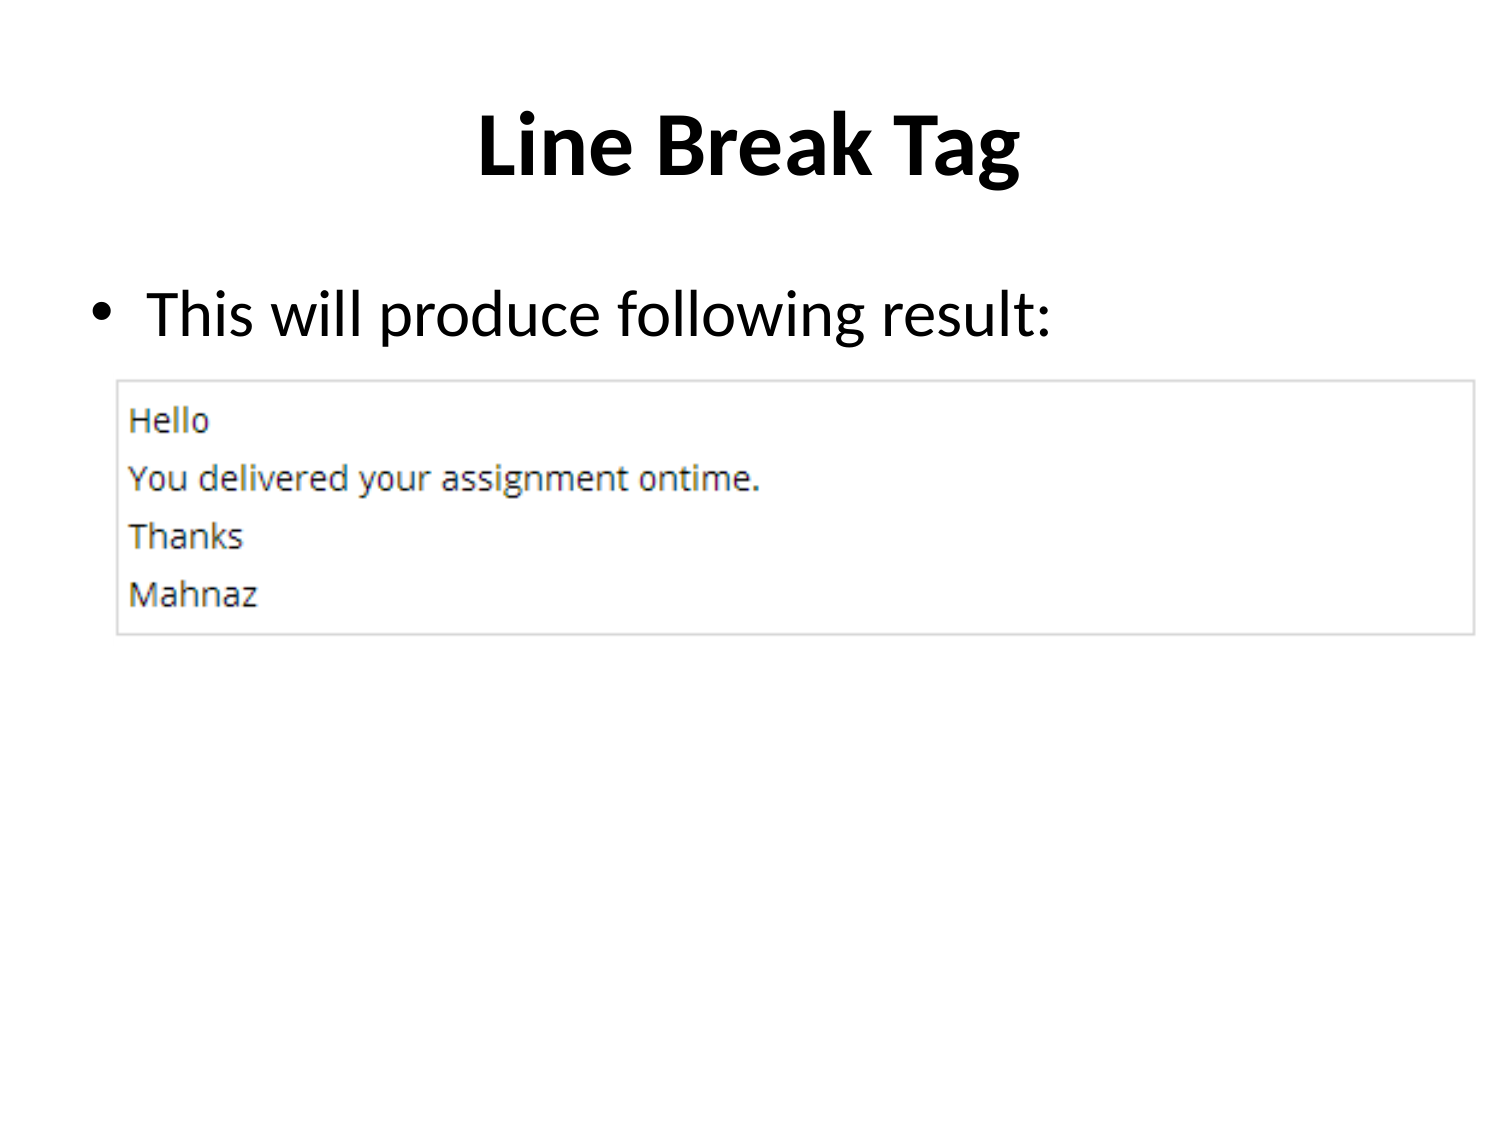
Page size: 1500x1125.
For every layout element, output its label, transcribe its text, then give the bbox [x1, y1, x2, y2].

title Line Break Tag [75, 45, 1425, 233]
list This will produce following result: [75, 262, 1425, 1005]
picture [111, 373, 1488, 646]
